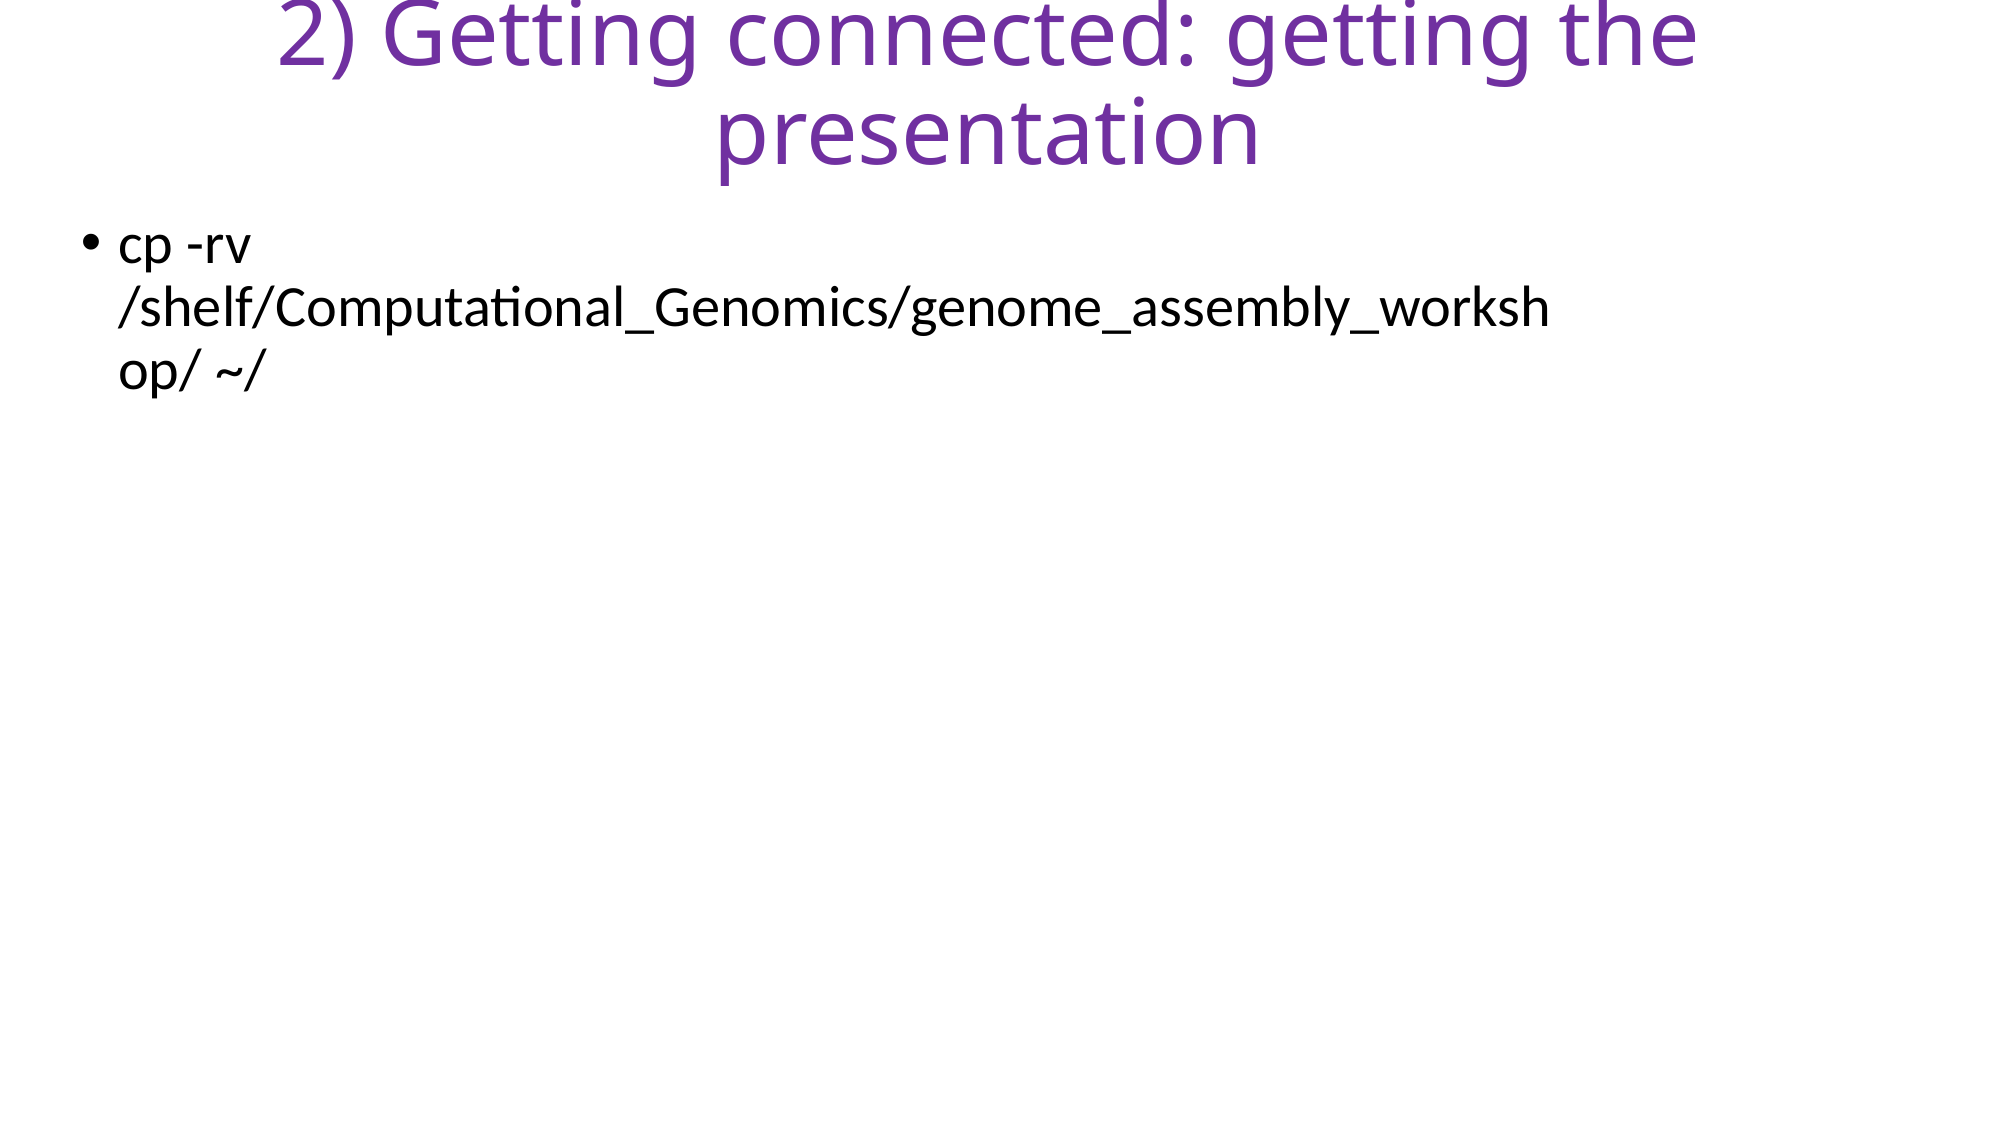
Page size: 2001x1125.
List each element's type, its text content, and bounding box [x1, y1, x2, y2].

list cp -rv /shelf/Computational_Genomics/genome_assembly_workshop/ ~/ [65, 205, 1586, 920]
title 2) Getting connected: getting the presentation [10, 0, 1968, 194]
